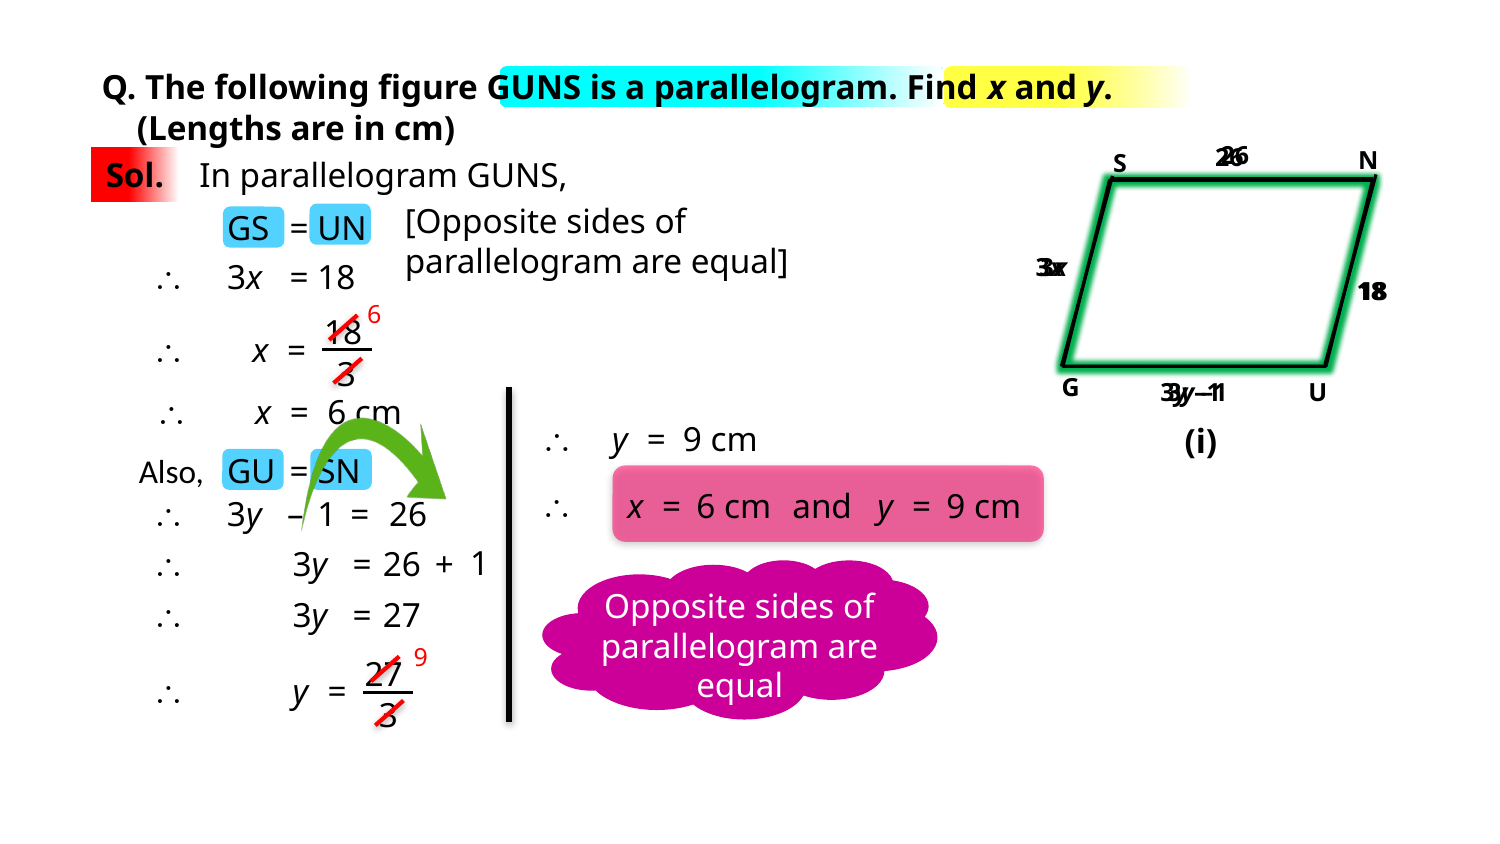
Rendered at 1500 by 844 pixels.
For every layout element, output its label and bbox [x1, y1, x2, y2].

text_box [542, 559, 938, 720]
text_box [277, 522, 506, 742]
text_box [527, 476, 589, 532]
text_box [123, 443, 277, 642]
text_box [139, 321, 230, 377]
text_box [86, 59, 1450, 468]
text_box [527, 410, 1063, 542]
text_box [139, 663, 230, 718]
text_box [142, 383, 233, 439]
picture [263, 378, 461, 559]
